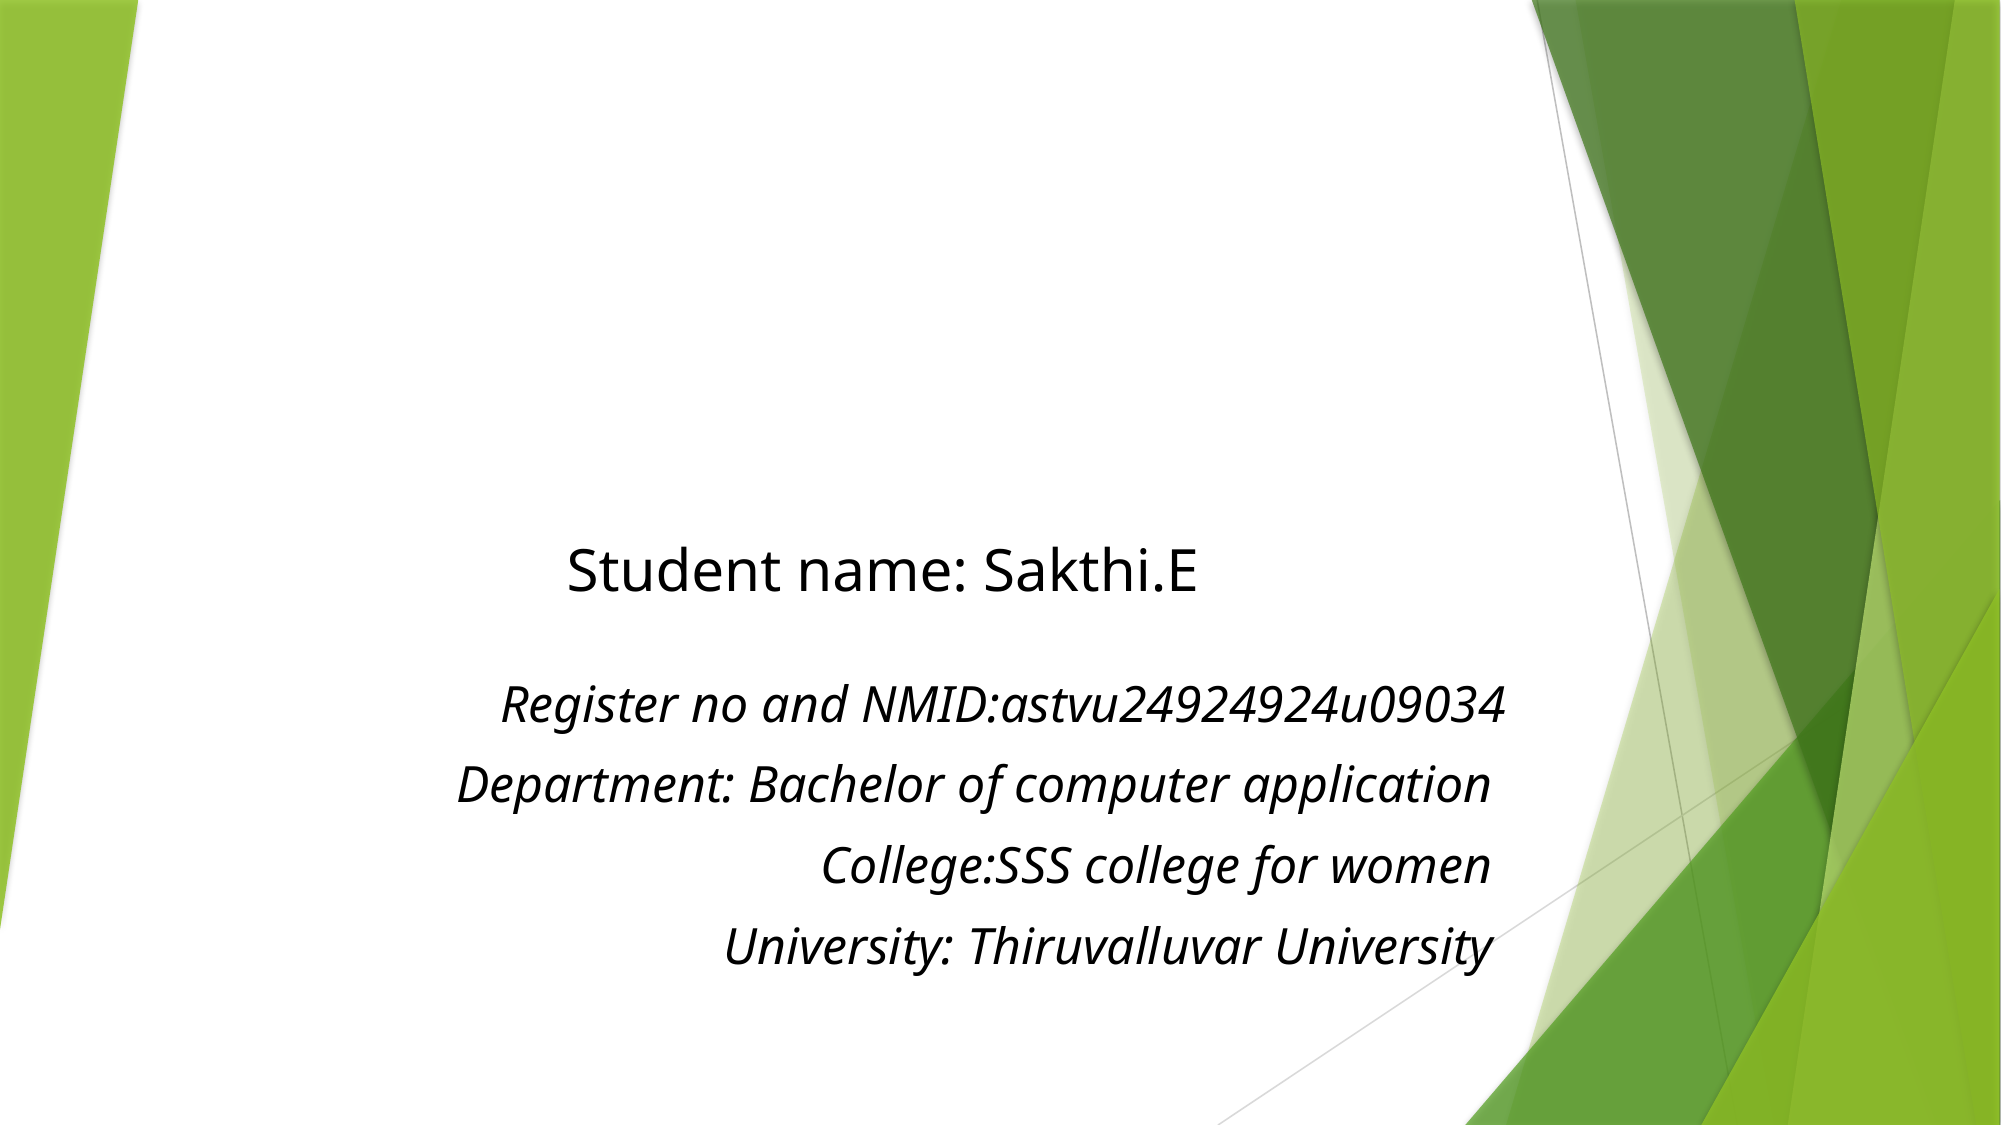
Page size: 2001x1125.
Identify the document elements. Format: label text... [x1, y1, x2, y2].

title Student name: Sakthi.E [0, 410, 1214, 681]
subtitle Register no and NMID:astvu24924924u09034 Department: Bachelor of computer application College:SSS college for women University: Thiruvalluvar University [247, 664, 1522, 845]
